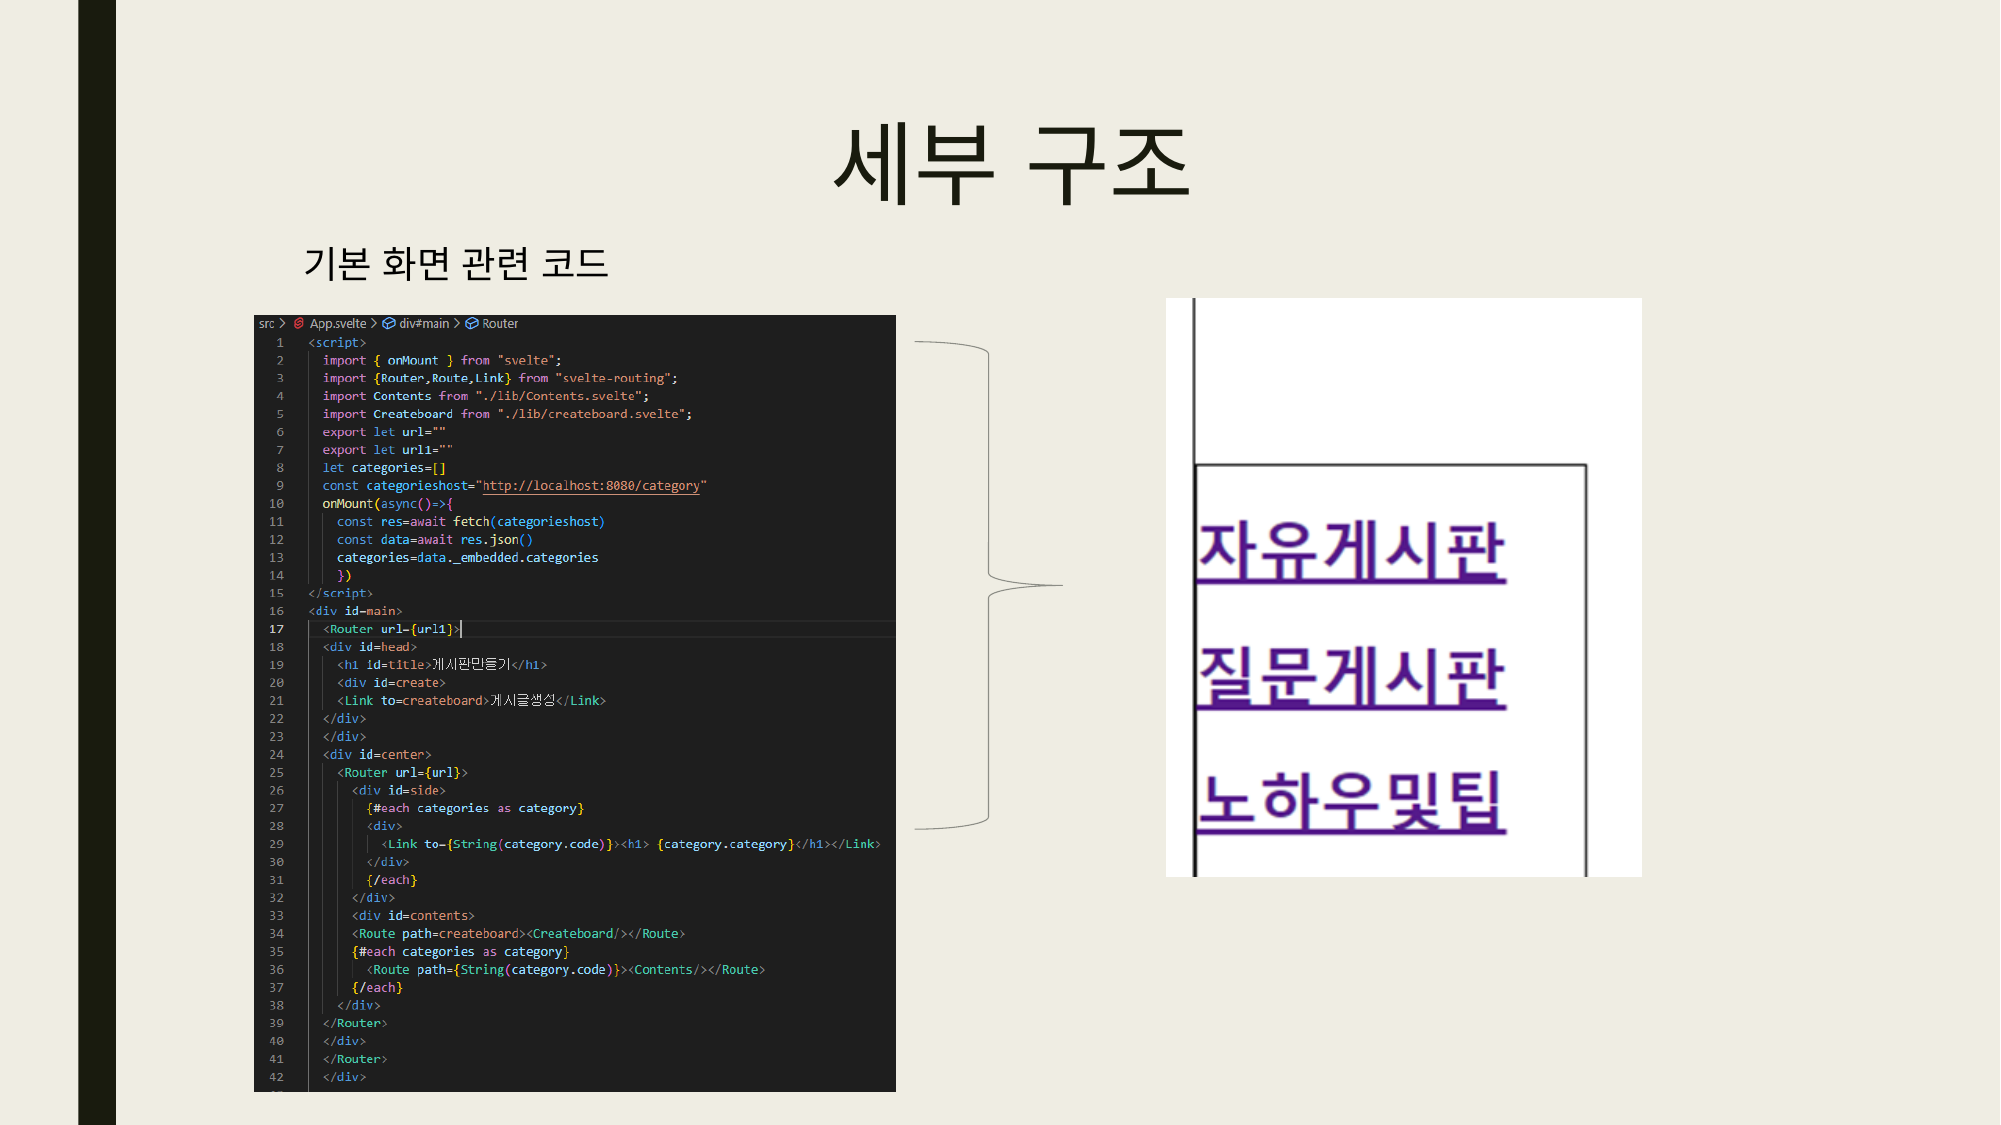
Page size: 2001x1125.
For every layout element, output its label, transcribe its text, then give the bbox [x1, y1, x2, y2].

title 세부 구조 [225, 112, 1800, 357]
picture [1166, 298, 1642, 877]
text_box [914, 341, 1064, 830]
picture [254, 315, 896, 1092]
text_box 기본 화면 관련 코드 [288, 233, 626, 294]
